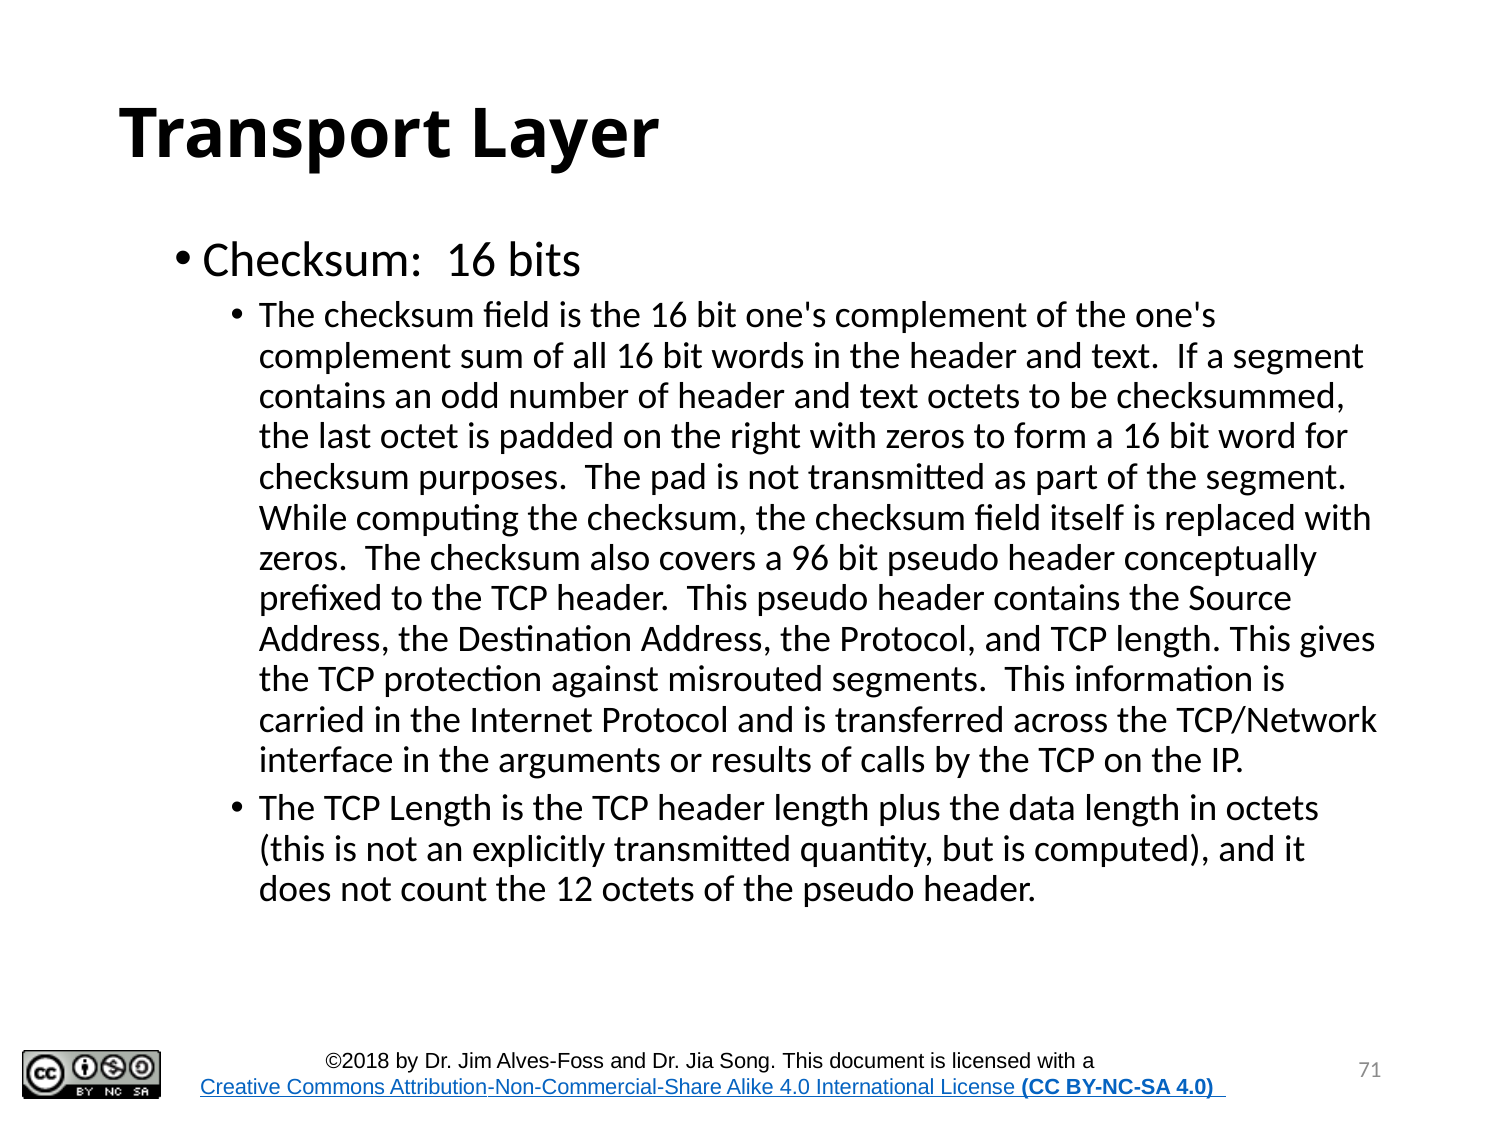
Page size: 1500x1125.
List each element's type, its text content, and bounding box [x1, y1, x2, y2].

list Checksum: 16 bits The checksum field is the 16 bit one's complement of the one's complement sum of all 16 bit words in the header and text. If a segment contains an odd number of header and text octets to be checksummed, the last octet is padded on the right with zeros to form a 16 bit word for checksum purposes. The pad is not transmitted as part of the segment. While computing the checksum, the checksum field itself is replaced with zeros. The checksum also covers a 96 bit pseudo header conceptually prefixed to the TCP header. This pseudo header contains the Source Address, the Destination Address, the Protocol, and TCP length. This gives the TCP protection against misrouted segments. This information is carried in the Internet Protocol and is transferred across the TCP/Network interface in the arguments or results of calls by the TCP on the IP. The TCP Length is the TCP header length plus the data length in octets (this is not an explicitly transmitted quantity, but is computed), and it does not count the 12 octets of the pseudo header. [102, 225, 1398, 1014]
title Transport Layer [102, 59, 1398, 211]
slide_number 71 [1315, 1038, 1397, 1099]
picture [22, 1050, 161, 1099]
